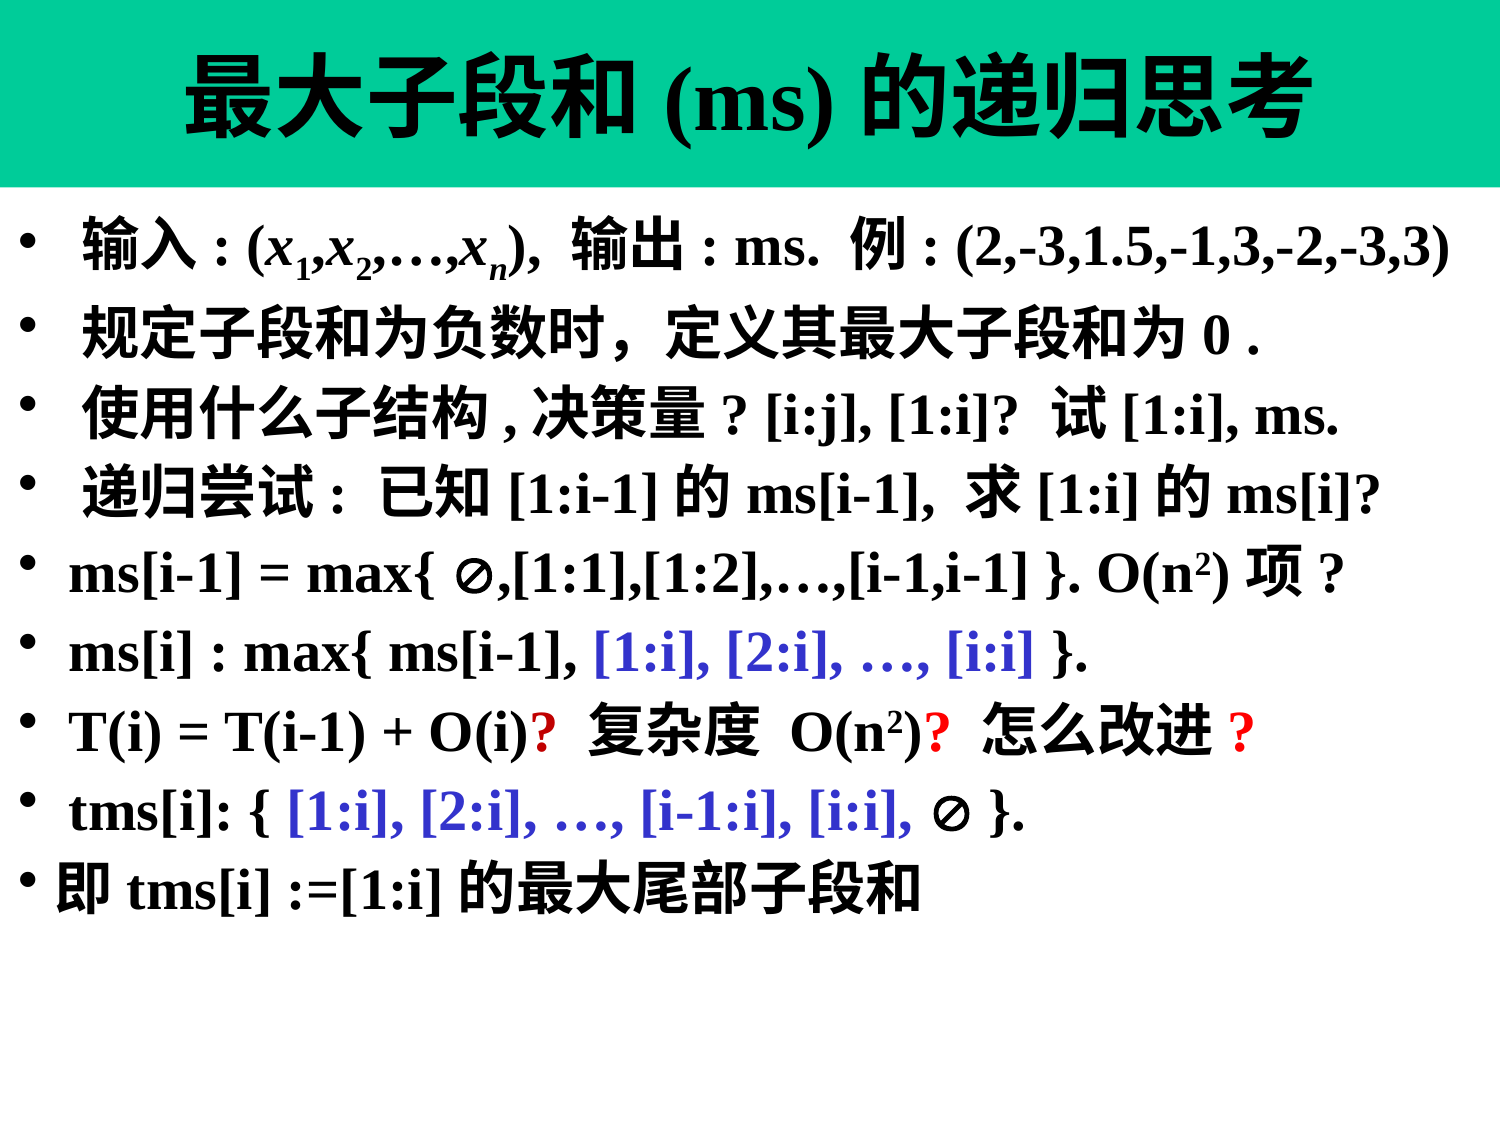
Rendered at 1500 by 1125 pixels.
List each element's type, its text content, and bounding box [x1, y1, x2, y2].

title 最大子段和(ms)的递归思考 [0, 0, 1500, 188]
text_box 输入: (x1,x2,…,xn), 输出: ms. 例: (2,-3,1.5,-1,3,-2,-3,3) 规定子段和为负数时，定义其最大子段和为0 . 使用什么子结构,决策量? [i:j], [1:i]? 试[1:i], ms. 递归尝试: 已知[1:i-1]的ms[i-1], 求[1:i]的ms[i]? ms[i-1] = max{ ,[1:1],[1:2],…,[i-1,i-1] }. O(n2)项? ms[i] : max{ ms[i-1], [1:i], [2:i], …, [i:i] }. T(i) = T(i-1) + O(i)? 复杂度 O(n2)? 怎么改进? tms[i]: { [1:i], [2:i], …, [i-1:i], [i:i],  }. 即tms[i] :=[1:i]的最大尾部子段和 [4, 196, 1467, 929]
